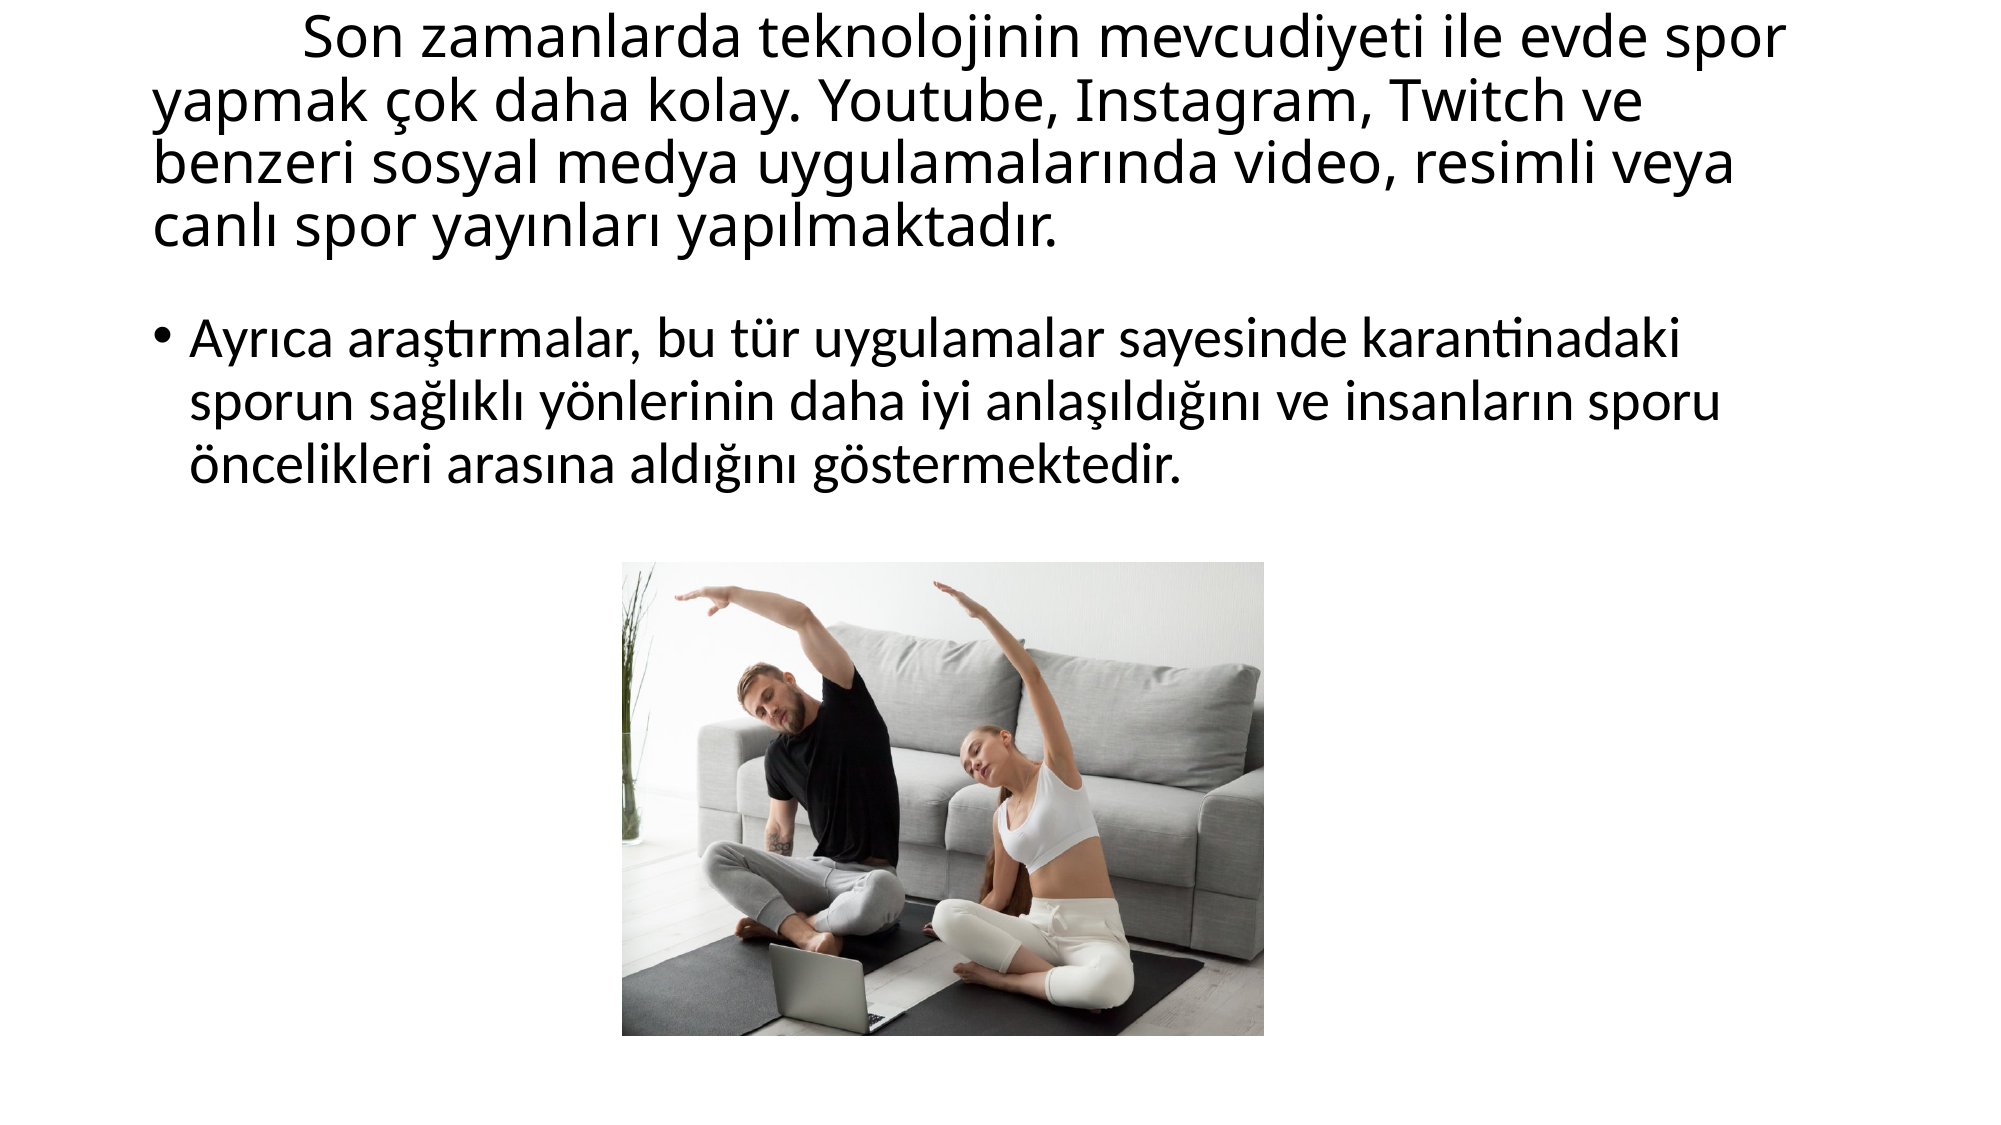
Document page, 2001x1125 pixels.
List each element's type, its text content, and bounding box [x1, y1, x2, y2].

title Son zamanlarda teknolojinin mevcudiyeti ile evde spor yapmak çok daha kolay. Youtube, Instagram, Twitch ve benzeri sosyal medya uygulamalarında video, resimli veya canlı spor yayınları yapılmaktadır. [137, 59, 1863, 278]
picture [622, 562, 1264, 1036]
list Ayrıca araştırmalar, bu tür uygulamalar sayesinde karantinadaki sporun sağlıklı yönlerinin daha iyi anlaşıldığını ve insanların sporu öncelikleri arasına aldığını göstermektedir. [137, 299, 1863, 1014]
